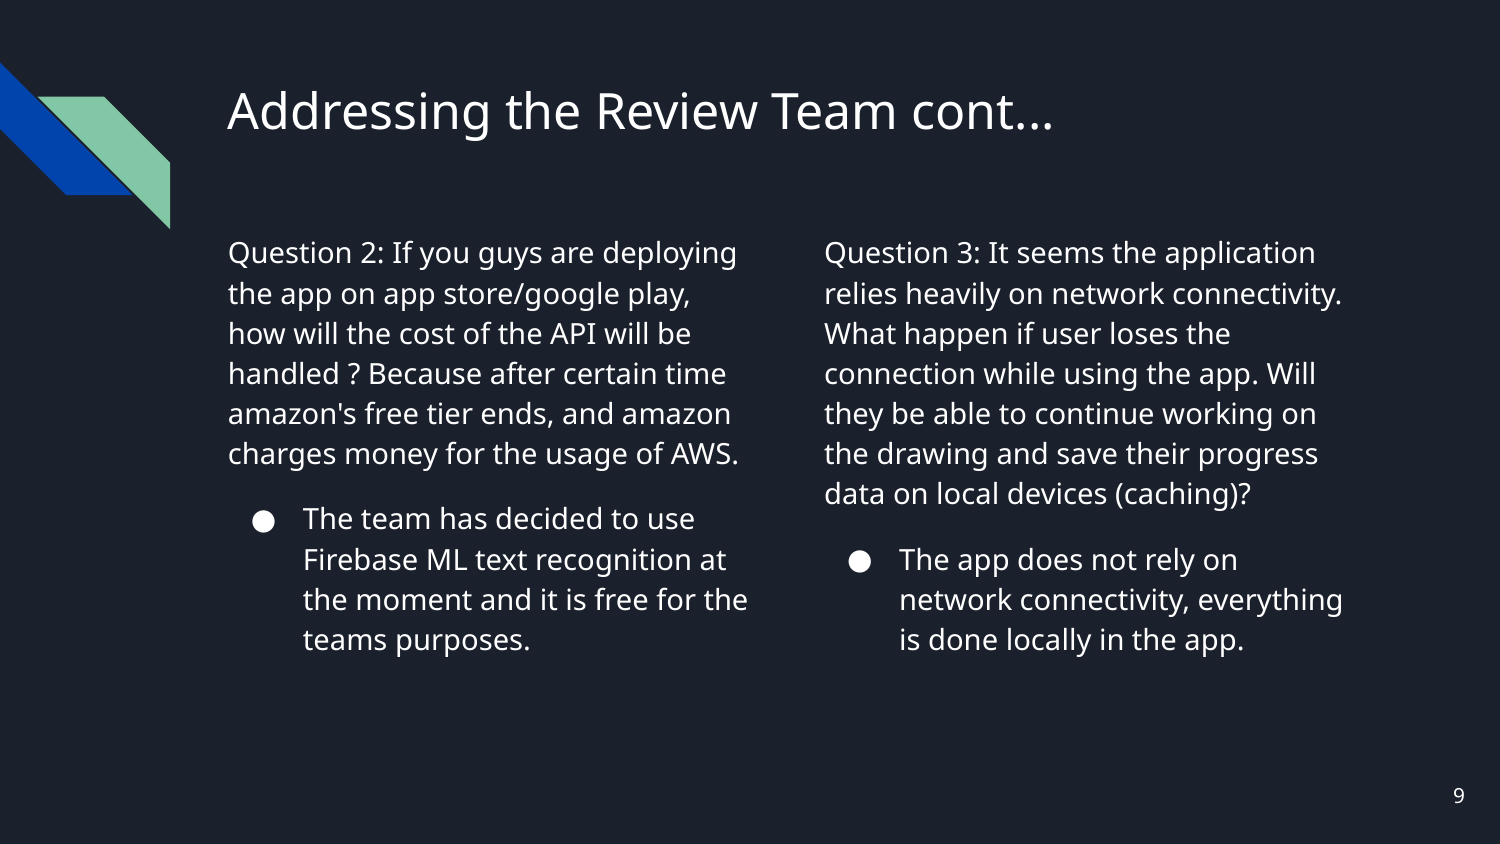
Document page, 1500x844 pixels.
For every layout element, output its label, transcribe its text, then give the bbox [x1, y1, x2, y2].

list Question 3: It seems the application relies heavily on network connectivity. What happen if user loses the connection while using the app. Will they be able to continue working on the drawing and save their progress data on local devices (caching)? The app does not rely on network connectivity, everything is done locally in the app. [809, 214, 1368, 693]
slide_number 9 [1389, 764, 1480, 830]
title Addressing the Review Team cont... [212, 64, 1368, 215]
list Question 2: If you guys are deploying the app on app store/google play, how will the cost of the API will be handled ? Because after certain time amazon's free tier ends, and amazon charges money for the usage of AWS. The team has decided to use Firebase ML text recognition at the moment and it is free for the teams purposes. [212, 214, 772, 693]
